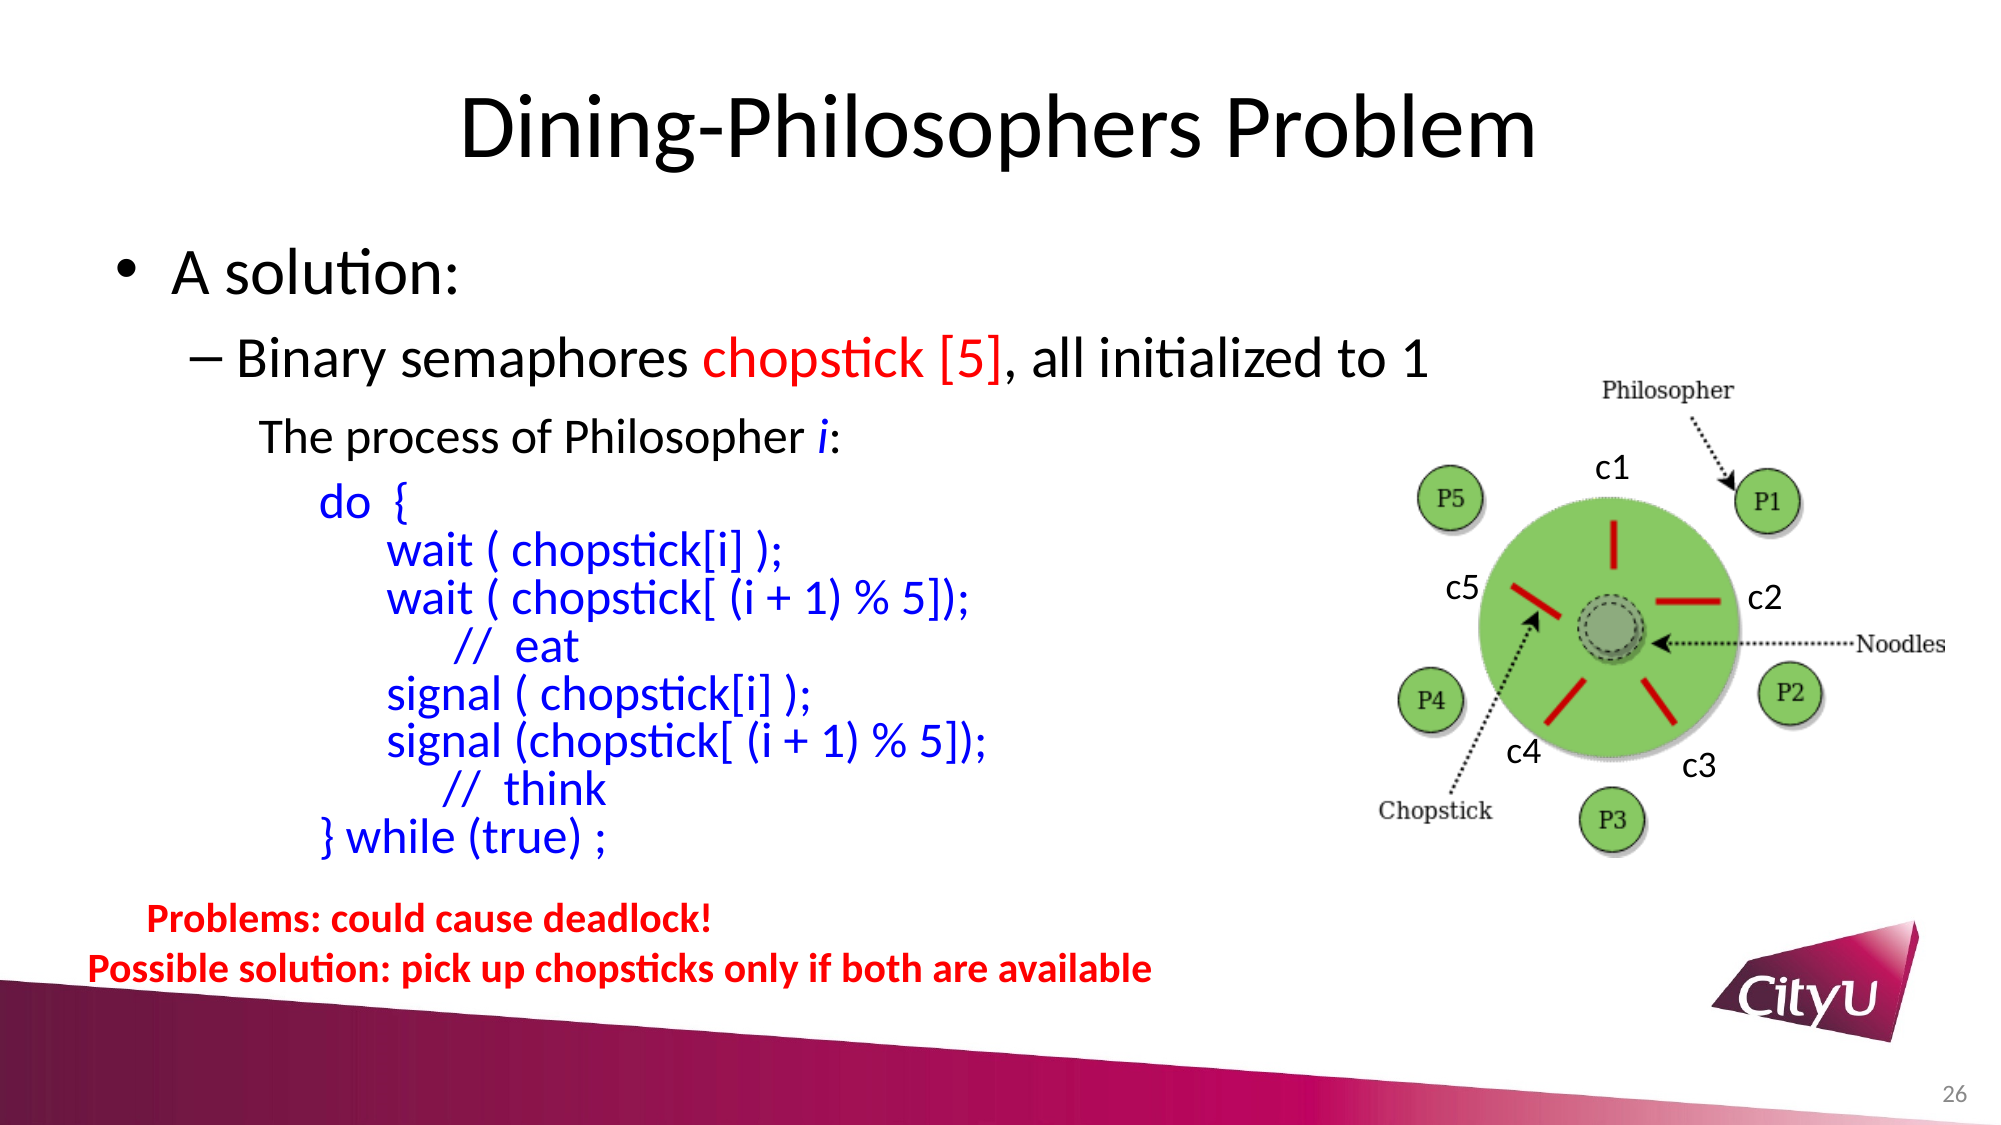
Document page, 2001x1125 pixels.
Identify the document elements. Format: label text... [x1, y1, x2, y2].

text_box do { wait ( chopstick[i] ); wait ( chopstick[ (i + 1) % 5]); // eat signal ( chopstick[i] ); signal (chopstick[ (i + 1) % 5]); // think } while (true) ; [163, 472, 1278, 893]
text_box Problems: could cause deadlock! [131, 893, 1341, 948]
text_box Possible solution: pick up chopsticks only if both are available [72, 942, 1293, 998]
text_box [1377, 372, 1946, 858]
title Dining-Philosophers Problem [99, 45, 1900, 197]
text_box The process of Philosopher i: [243, 408, 982, 471]
picture [0, 0, 2001, 1125]
list A solution: Binary semaphores chopstick [5], all initialized to 1 [99, 219, 1900, 1047]
slide_number 26 [1767, 1070, 1983, 1115]
